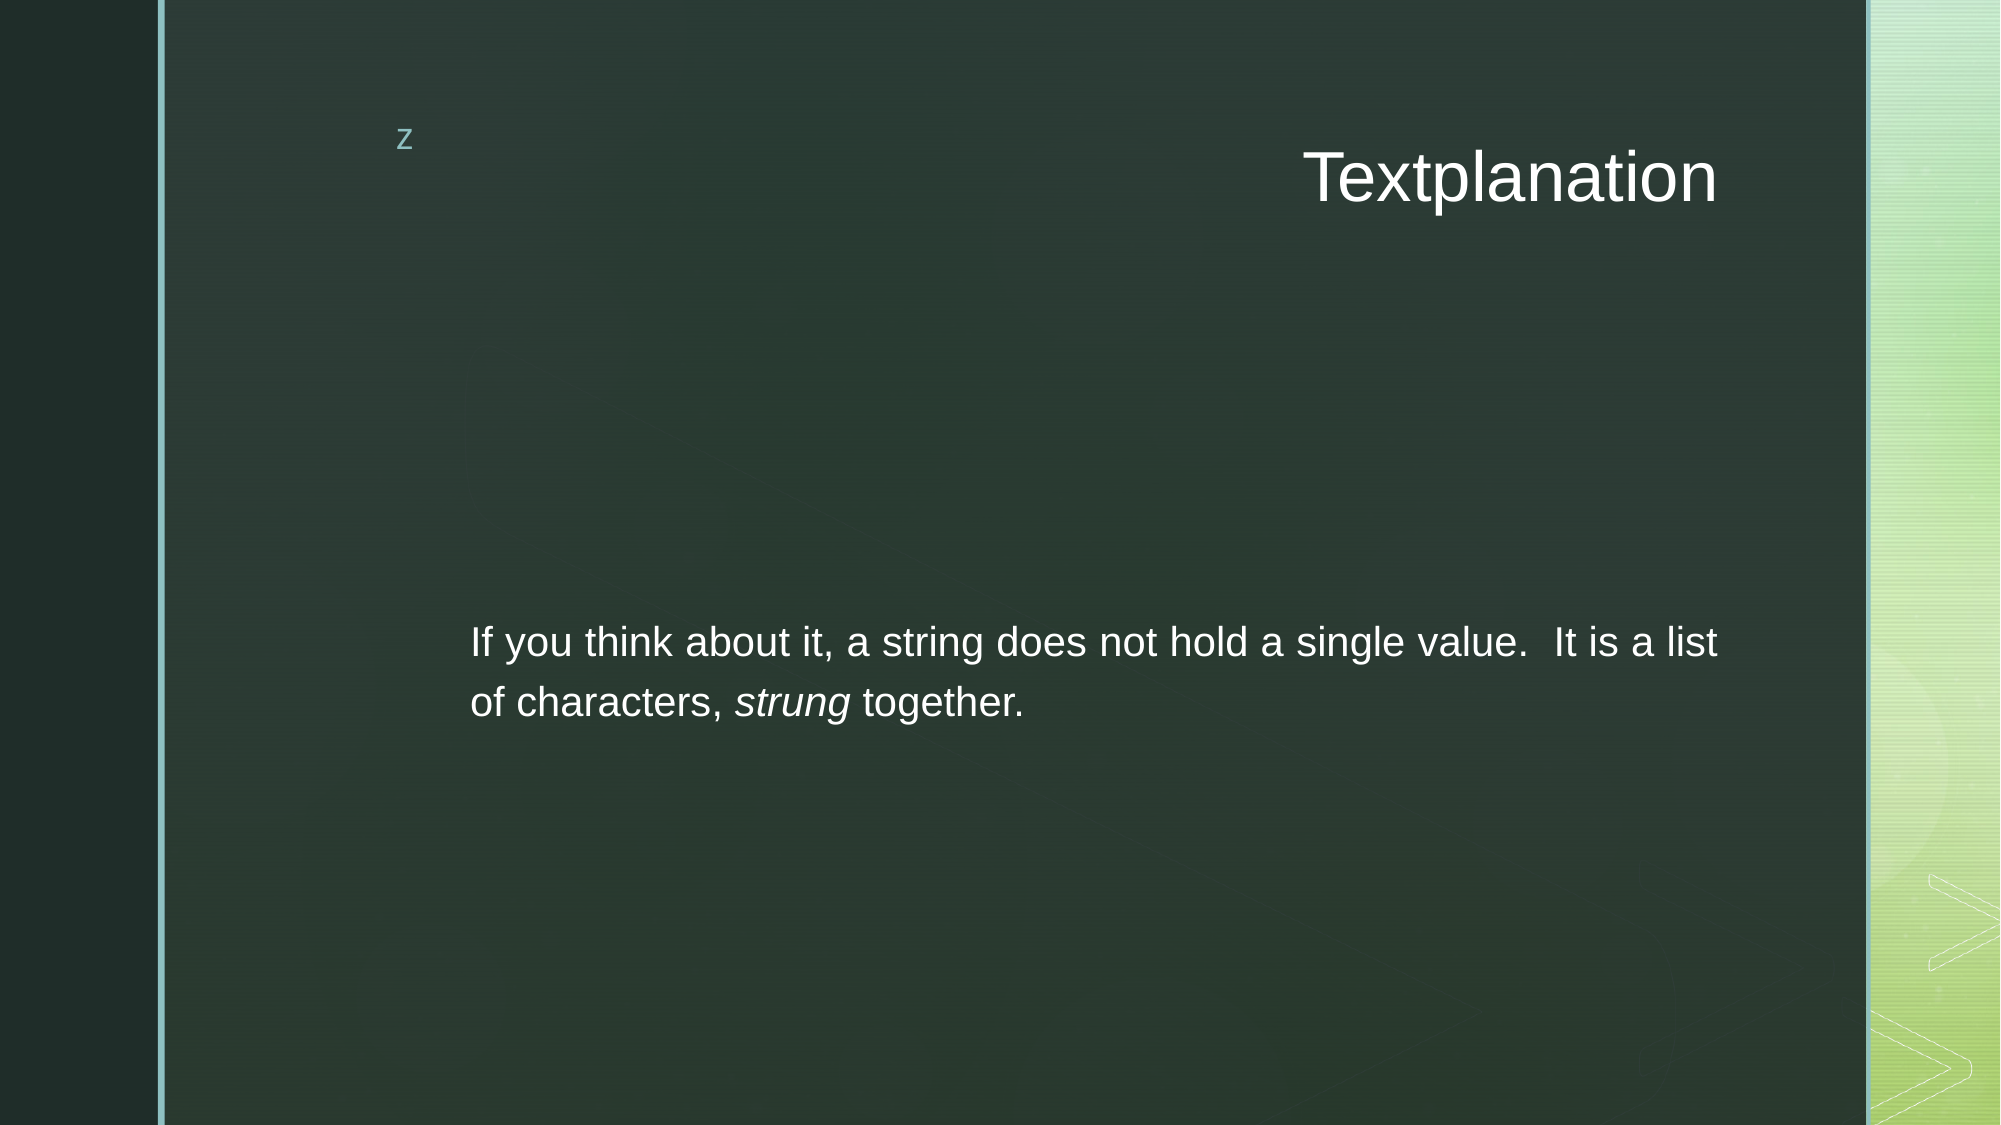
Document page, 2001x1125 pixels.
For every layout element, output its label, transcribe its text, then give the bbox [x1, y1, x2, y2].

list If you think about it, a string does not hold a single value. It is a list of characters, strung together. [454, 336, 1734, 993]
picture [1871, 0, 2001, 1125]
title Textplanation [428, 132, 1734, 310]
